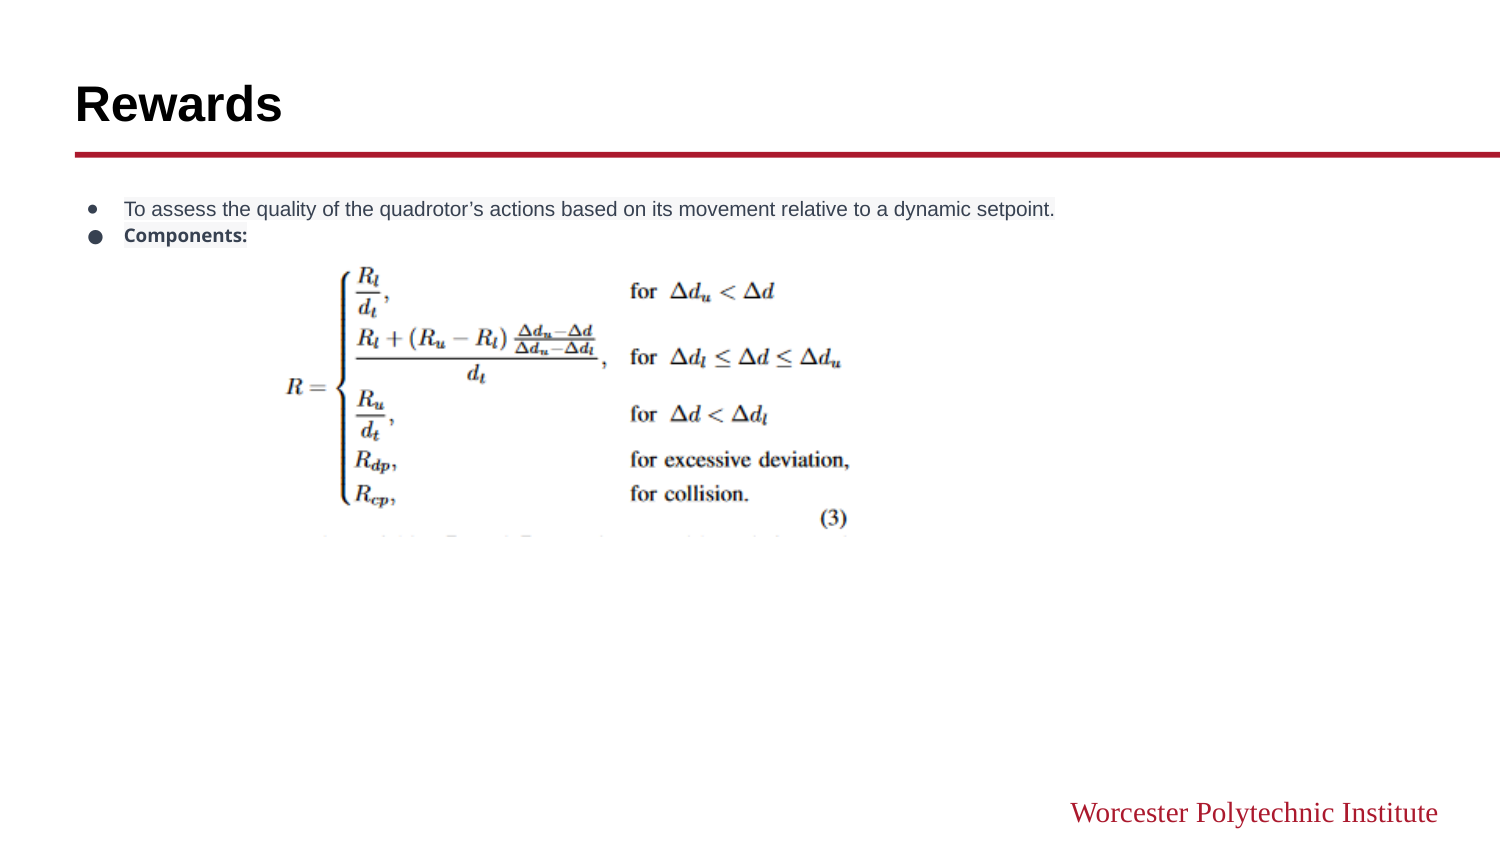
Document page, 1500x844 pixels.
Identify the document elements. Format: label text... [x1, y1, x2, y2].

text_box Rewards [63, 60, 1138, 143]
picture [269, 261, 856, 537]
list To assess the quality of the quadrotor’s actions based on its movement relative to a dynamic setpoint. Components: [56, 140, 1069, 570]
